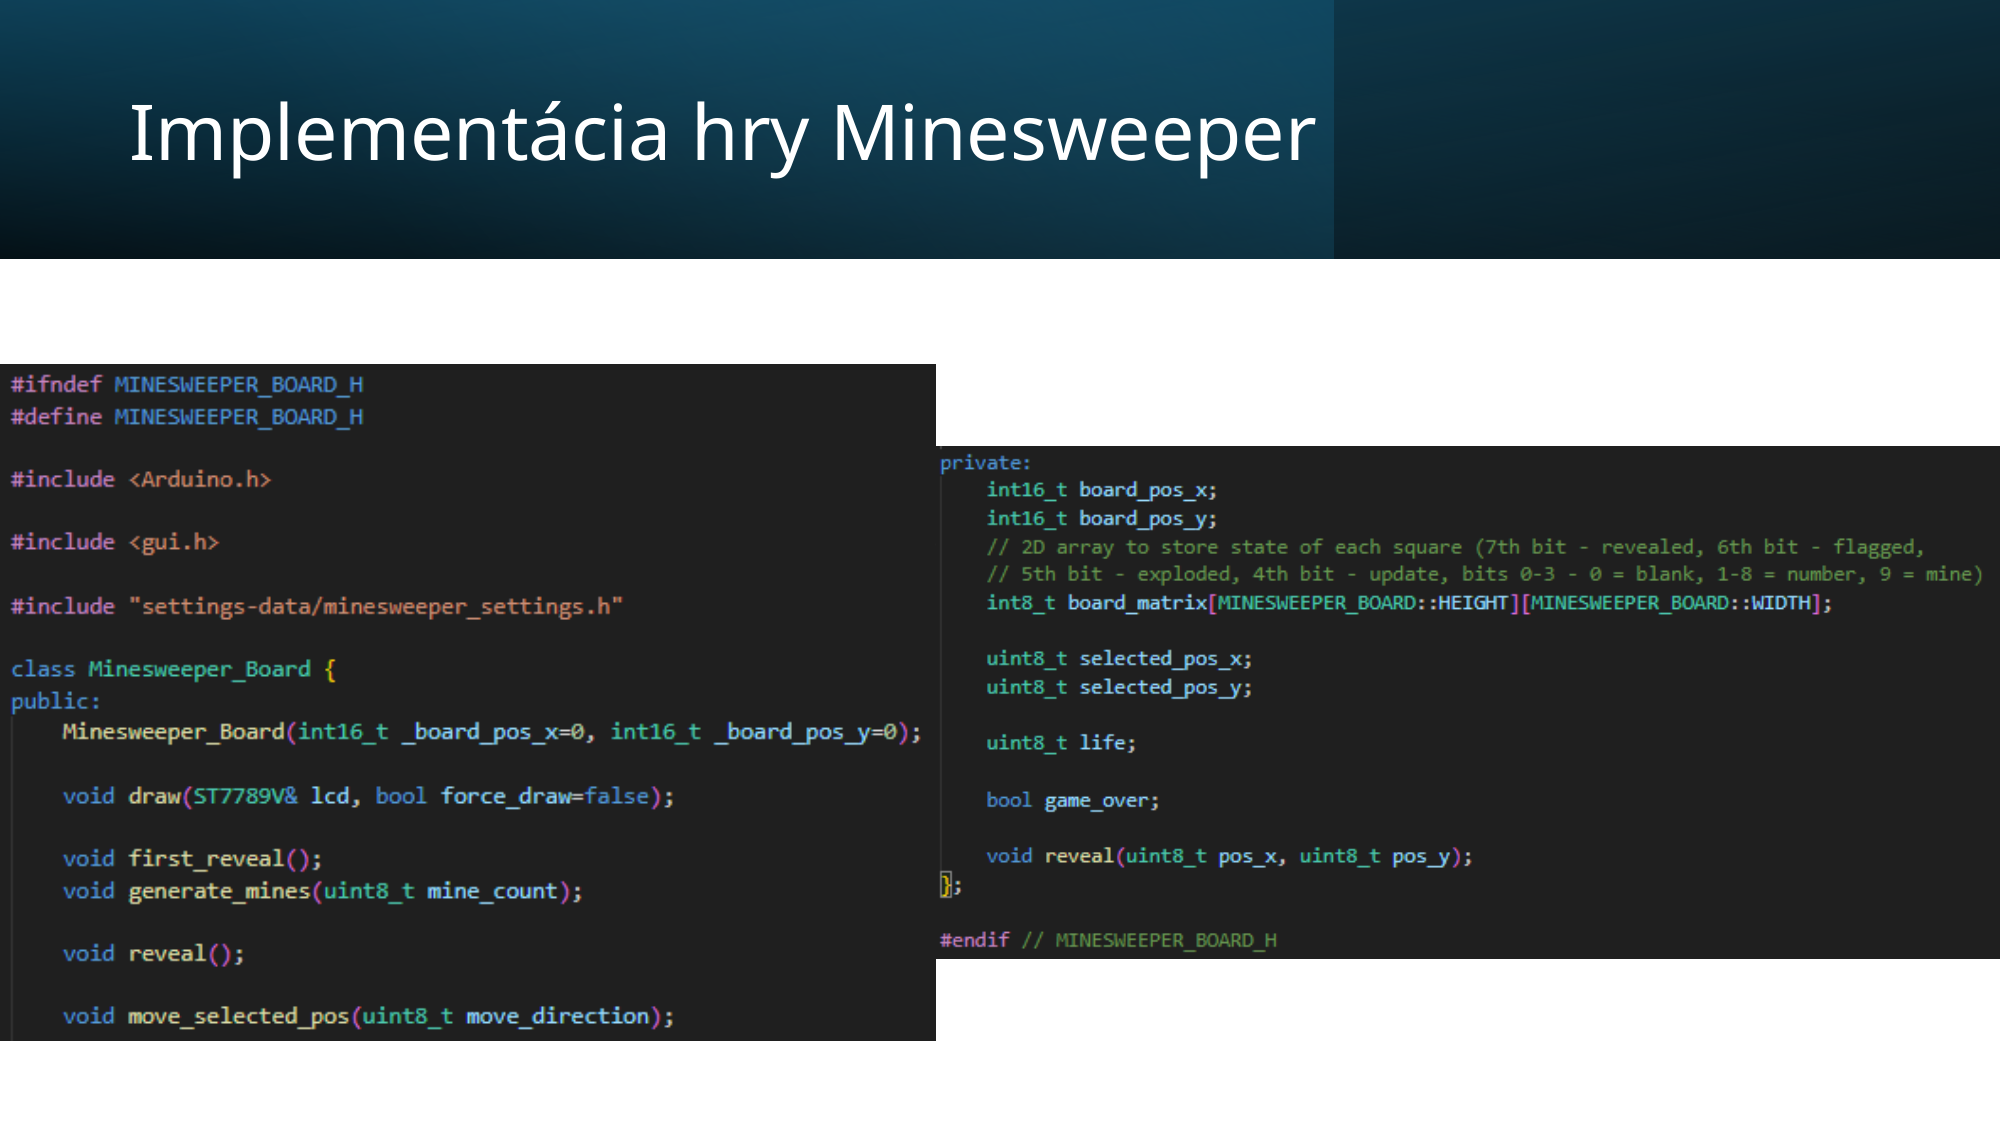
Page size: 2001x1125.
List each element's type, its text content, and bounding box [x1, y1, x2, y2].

text_box [0, 0, 2000, 260]
picture [0, 363, 2000, 1042]
title Implementácia hry Minesweeper [114, 40, 1548, 231]
